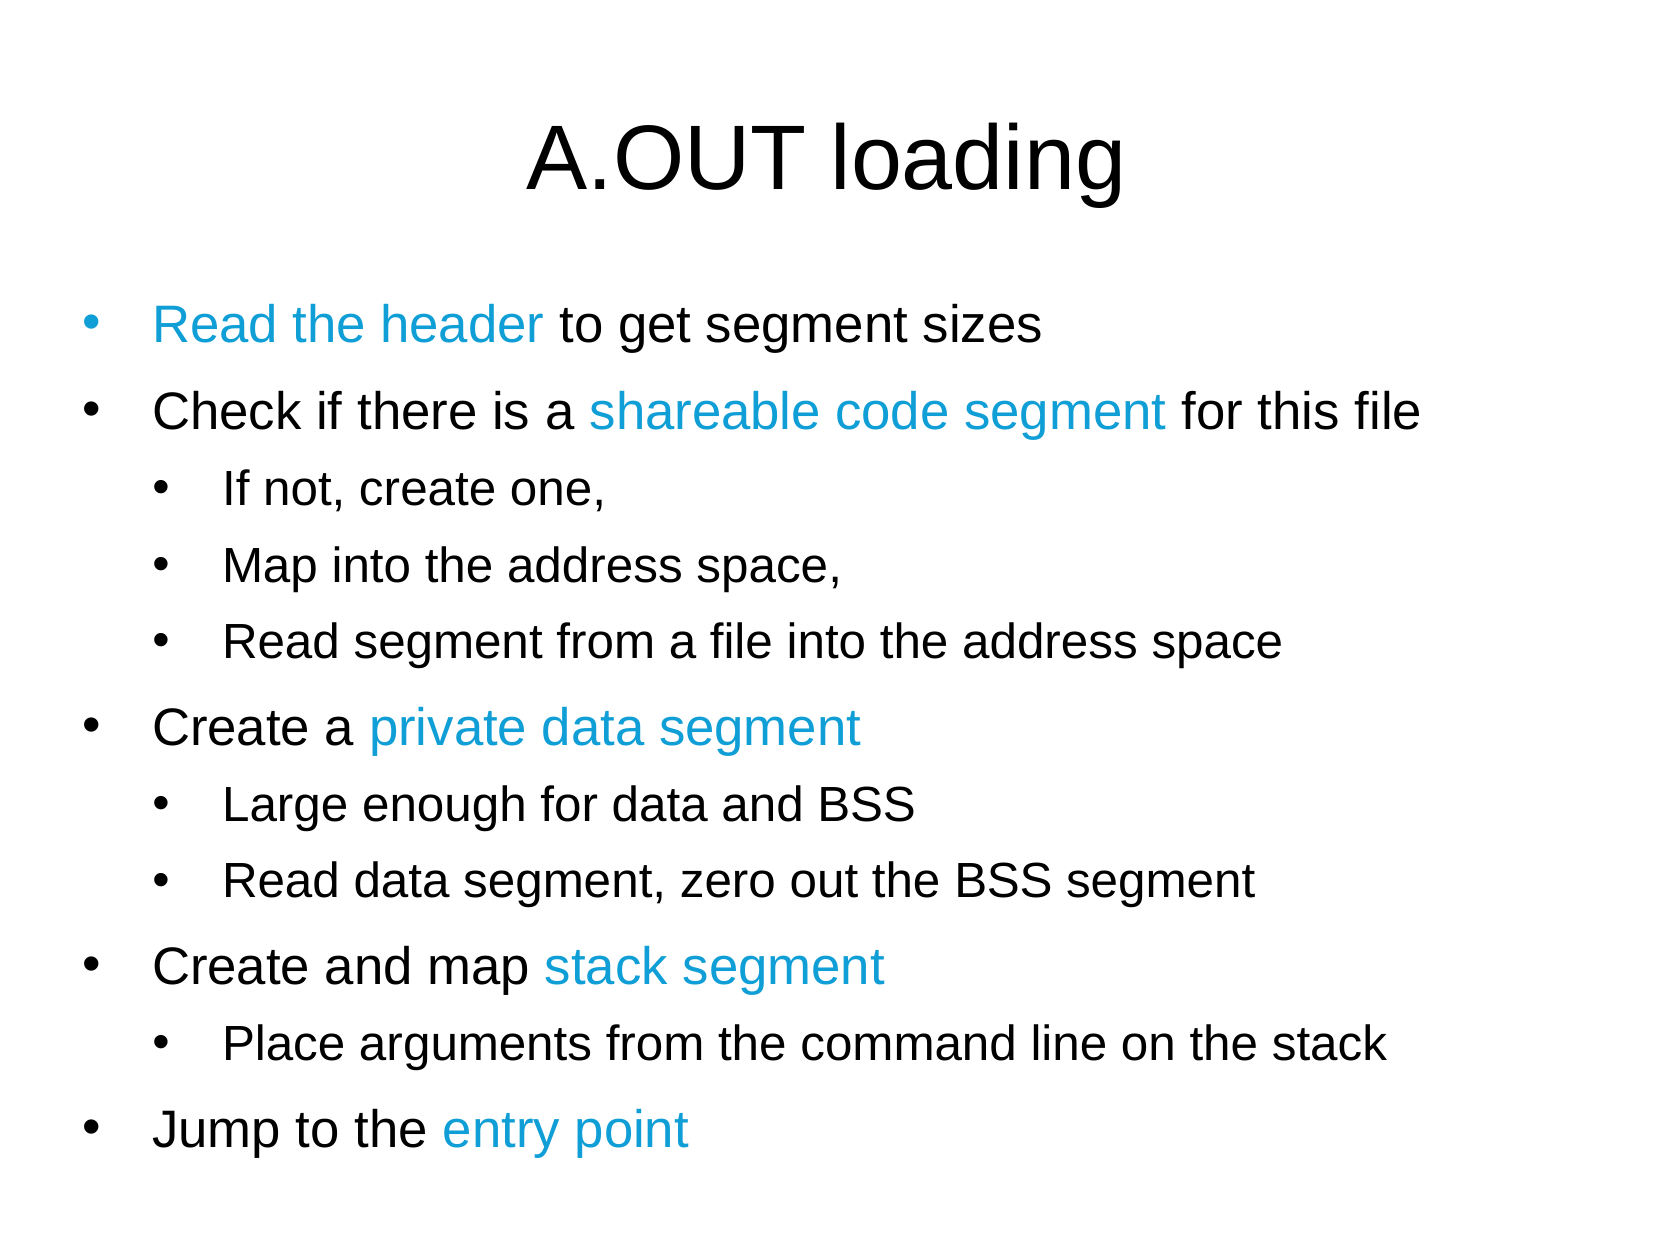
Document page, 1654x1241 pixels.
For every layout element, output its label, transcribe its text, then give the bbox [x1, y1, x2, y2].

list Read the header to get segment sizes Check if there is a shareable code segment for this file If not, create one, Map into the address space, Read segment from a file into the address space Create a private data segment Large enough for data and BSS Read data segment, zero out the BSS segment Create and map stack segment Place arguments from the command line on the stack Jump to the entry point [82, 290, 1571, 1166]
title A.OUT loading [82, 49, 1571, 257]
